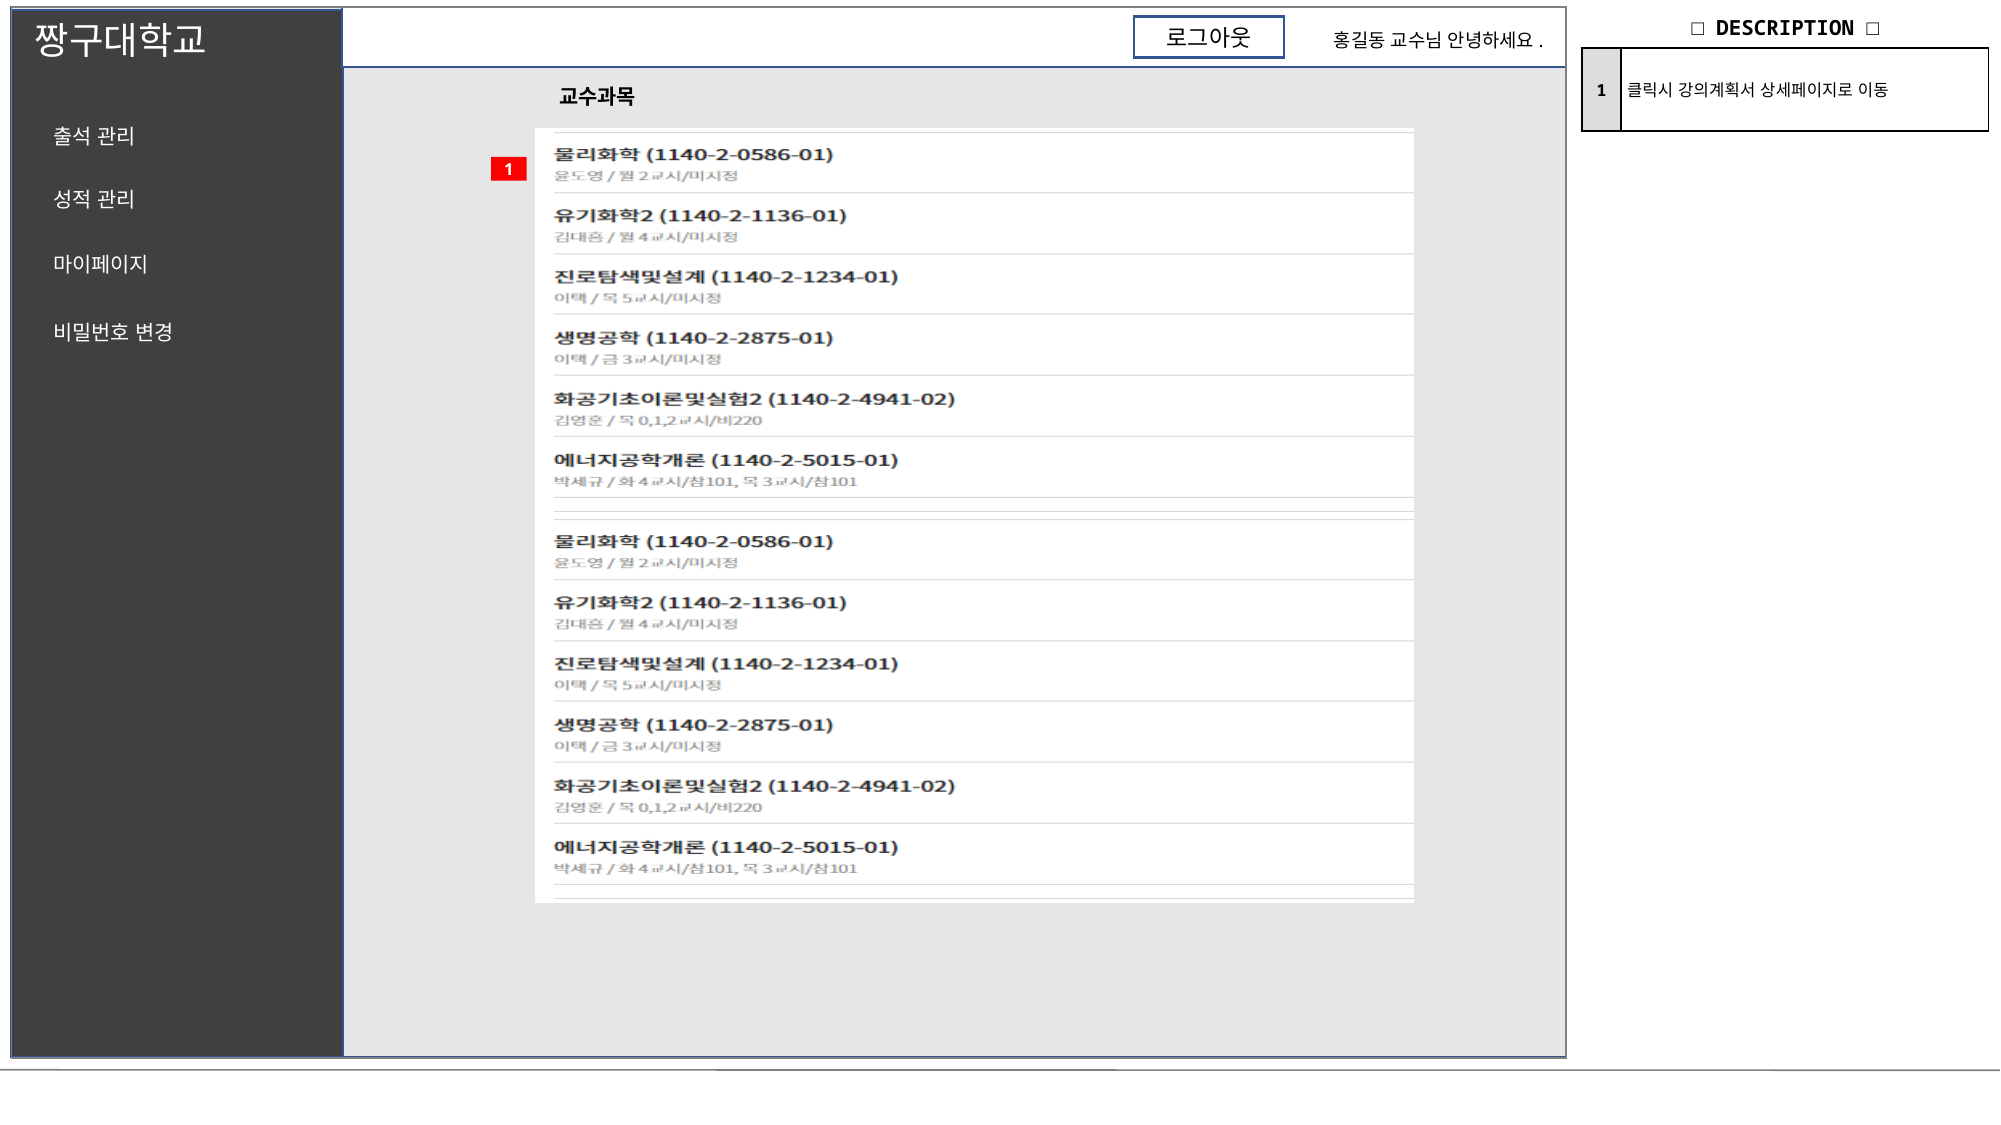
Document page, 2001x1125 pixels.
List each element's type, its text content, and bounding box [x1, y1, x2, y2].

text_box 성적 관리 [38, 179, 492, 219]
table_header □ DESCRIPTION □ [1582, 7, 1989, 47]
picture [535, 128, 1414, 903]
text_box 마이페이지 [38, 244, 204, 284]
text_box 홍길동 교수님 안녕하세요. [1319, 21, 1559, 59]
text_box 교수과목 [544, 76, 703, 116]
text_box [11, 6, 1566, 1058]
text_box 출석 관리 [38, 116, 204, 157]
table_cell 1 [1583, 49, 1620, 130]
text_box 짱구대학교 [20, 9, 223, 70]
text_box 1 [491, 156, 527, 181]
text_box 비밀번호 변경 [38, 312, 242, 352]
table_cell 클릭시 강의계획서 상세페이지로 이동 [1622, 49, 1988, 130]
text_box 로그아웃 [1133, 15, 1285, 59]
